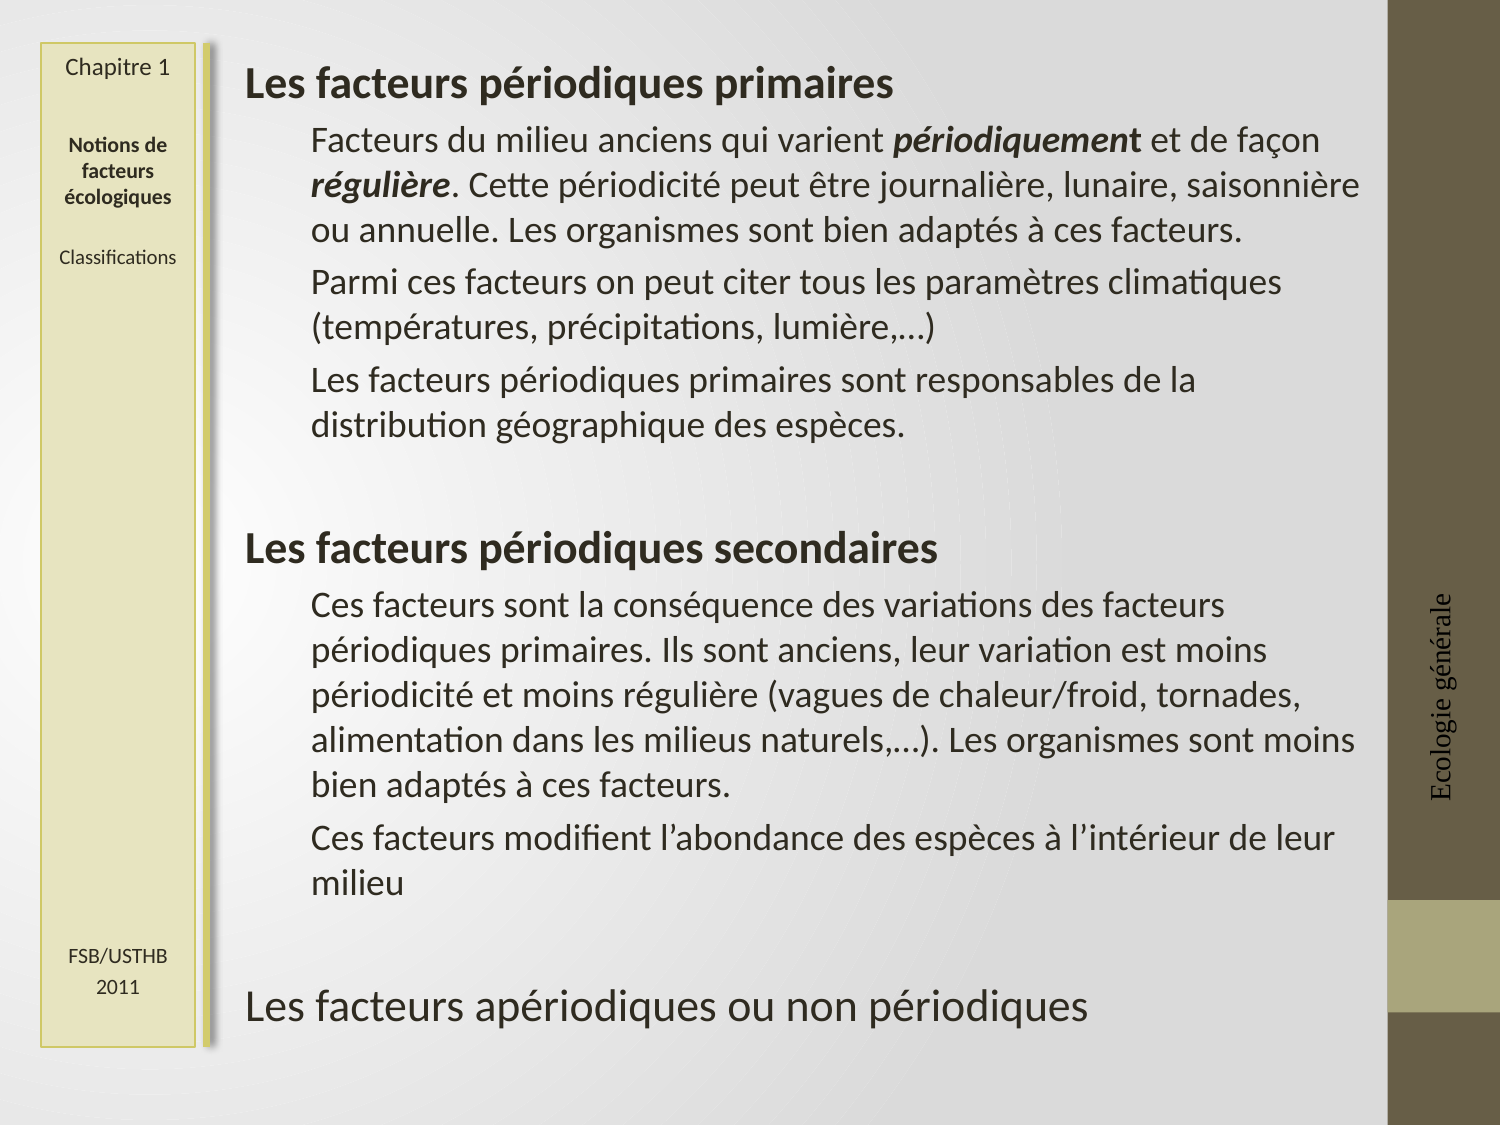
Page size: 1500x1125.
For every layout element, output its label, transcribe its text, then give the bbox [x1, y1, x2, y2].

footer Ecologie générale [1408, 500, 1469, 889]
list Chapitre 1 Notions de facteurs écologiques Classifications FSB/USTHB 2011 [40, 42, 196, 1048]
list Les facteurs périodiques primaires Facteurs du milieu anciens qui varient périodiquement et de façon régulière. Cette périodicité peut être journalière, lunaire, saisonnière ou annuelle. Les organismes sont bien adaptés à ces facteurs. Parmi ces facteurs on peut citer tous les paramètres climatiques (températures, précipitations, lumière,…) Les facteurs périodiques primaires sont responsables de la distribution géographique des espèces. Les facteurs périodiques secondaires Ces facteurs sont la conséquence des variations des facteurs périodiques primaires. Ils sont anciens, leur variation est moins périodicité et moins régulière (vagues de chaleur/froid, tornades, alimentation dans les milieus naturels,…). Les organismes sont moins bien adaptés à ces facteurs. Ces facteurs modifient l’abondance des espèces à l’intérieur de leur milieu Les facteurs apériodiques ou non périodiques [230, 44, 1388, 1059]
